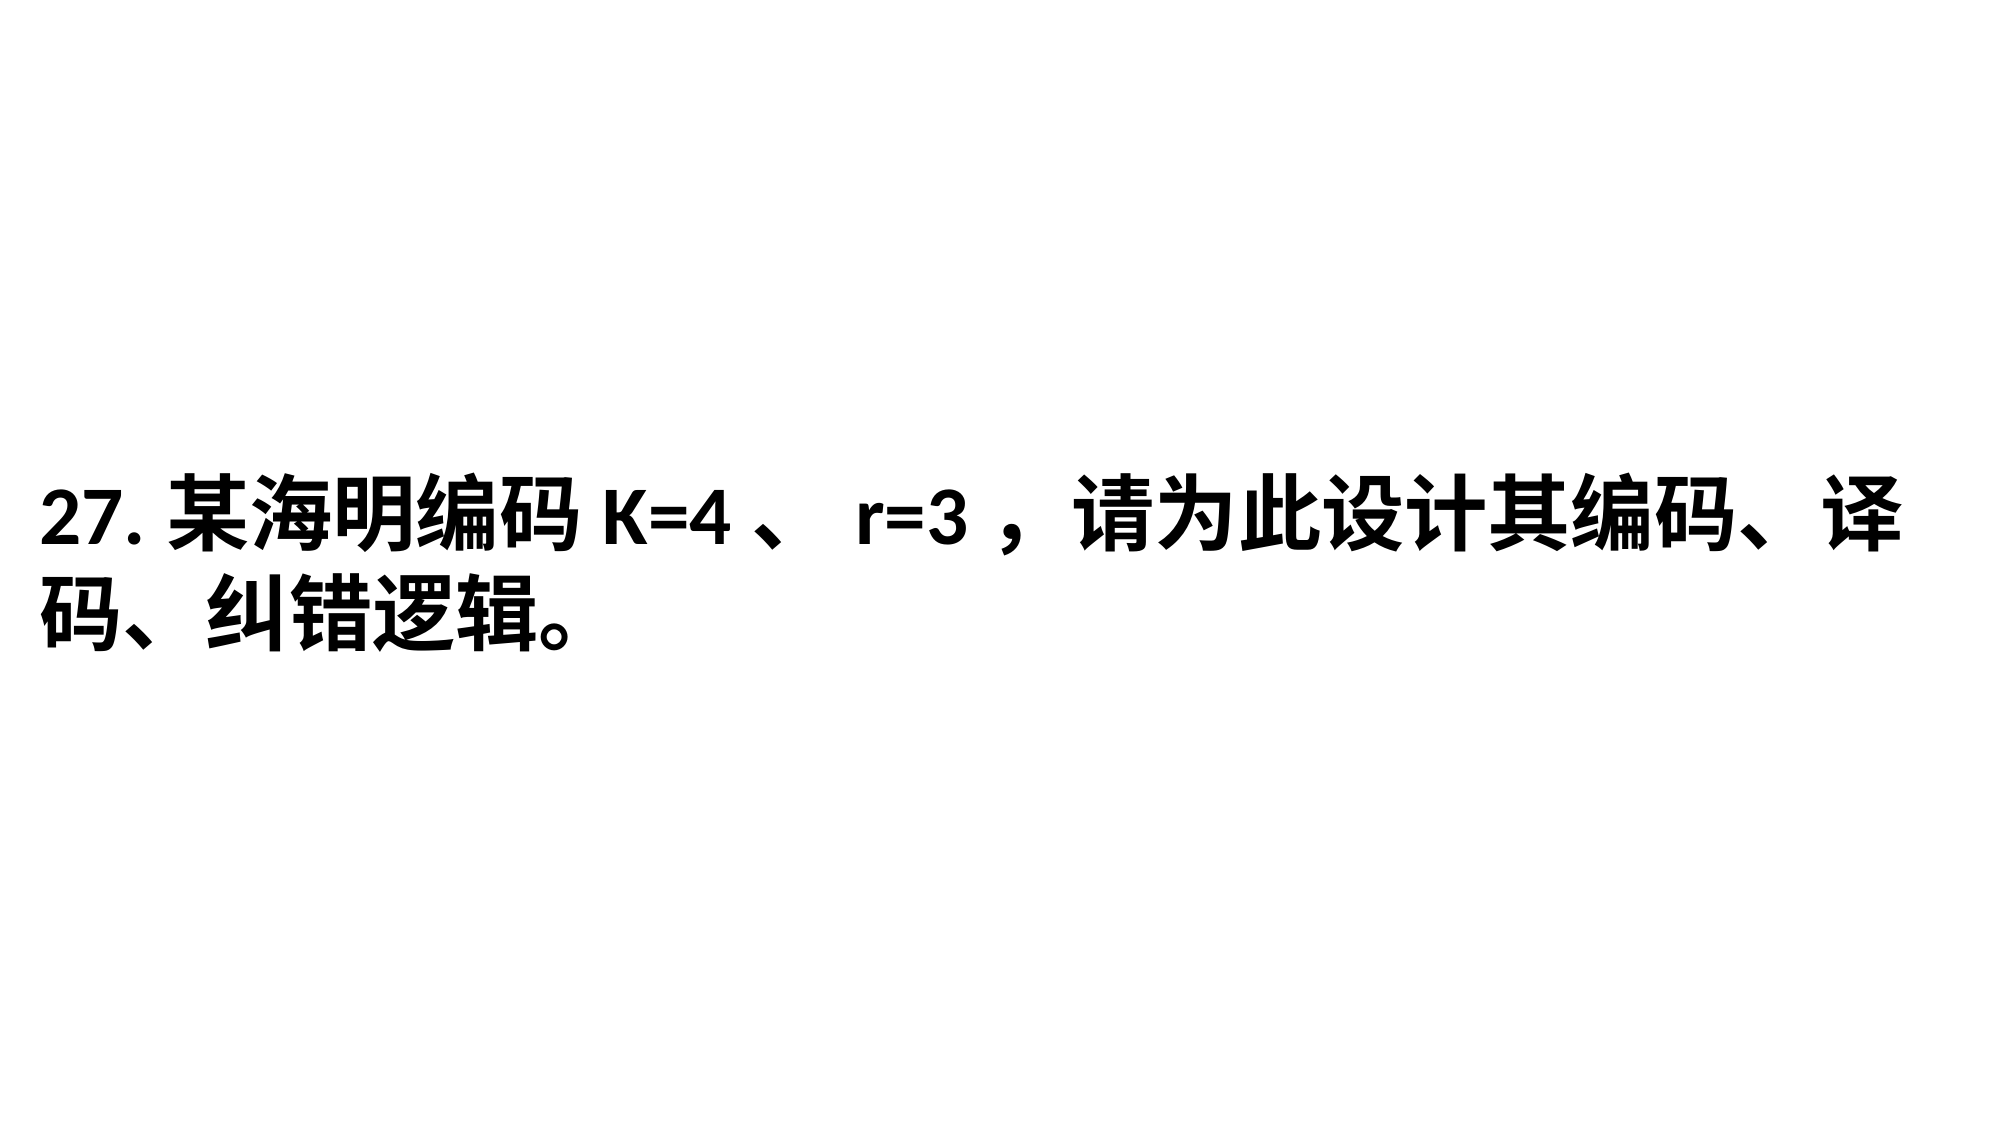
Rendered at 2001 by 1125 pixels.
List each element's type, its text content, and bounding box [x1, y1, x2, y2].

text_box 27.某海明编码K=4、r=3，请为此设计其编码、译码、纠错逻辑。 [24, 453, 1975, 669]
